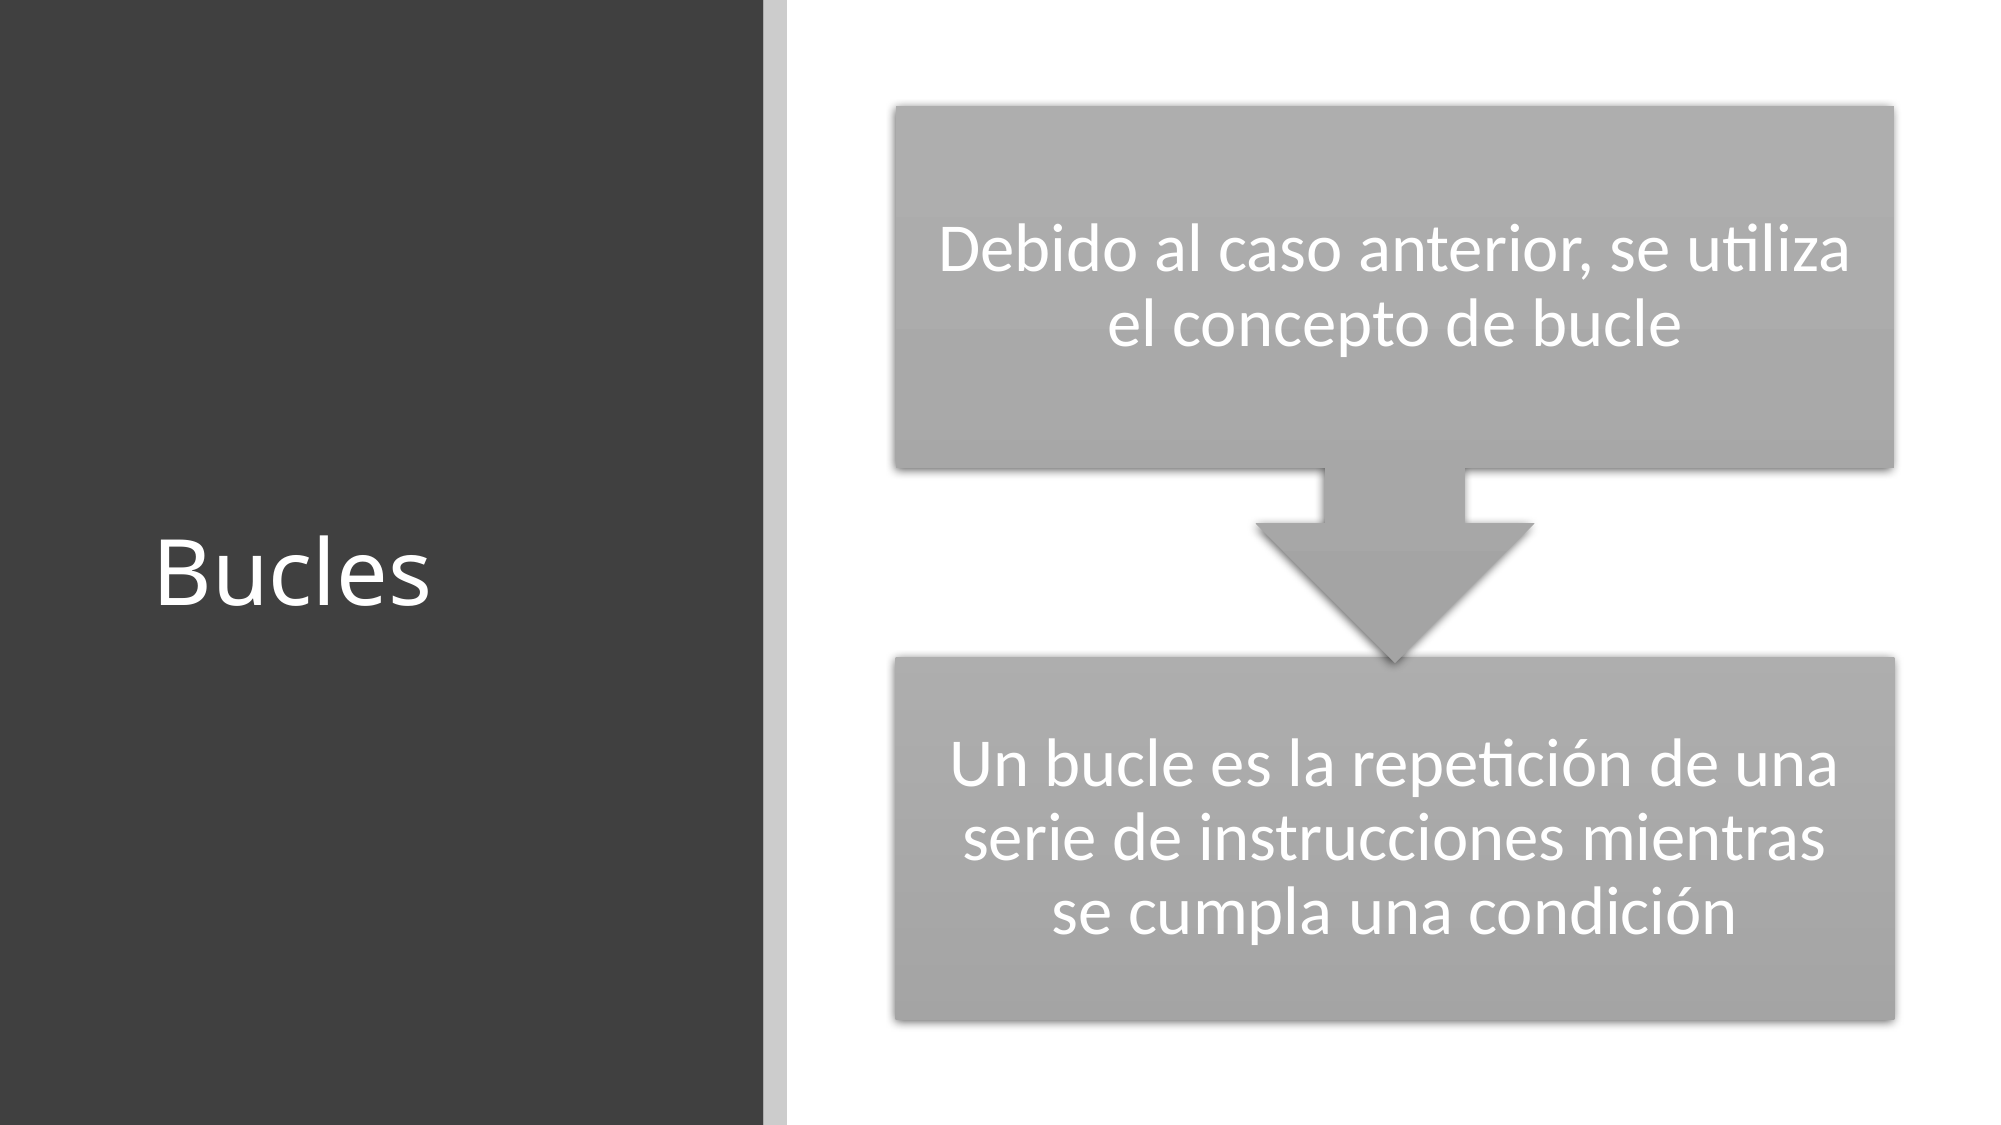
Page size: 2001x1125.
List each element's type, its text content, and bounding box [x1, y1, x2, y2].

title Bucles [137, 133, 685, 1020]
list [895, 105, 1895, 1020]
text_box [762, 0, 788, 1125]
text_box [0, 0, 762, 1125]
